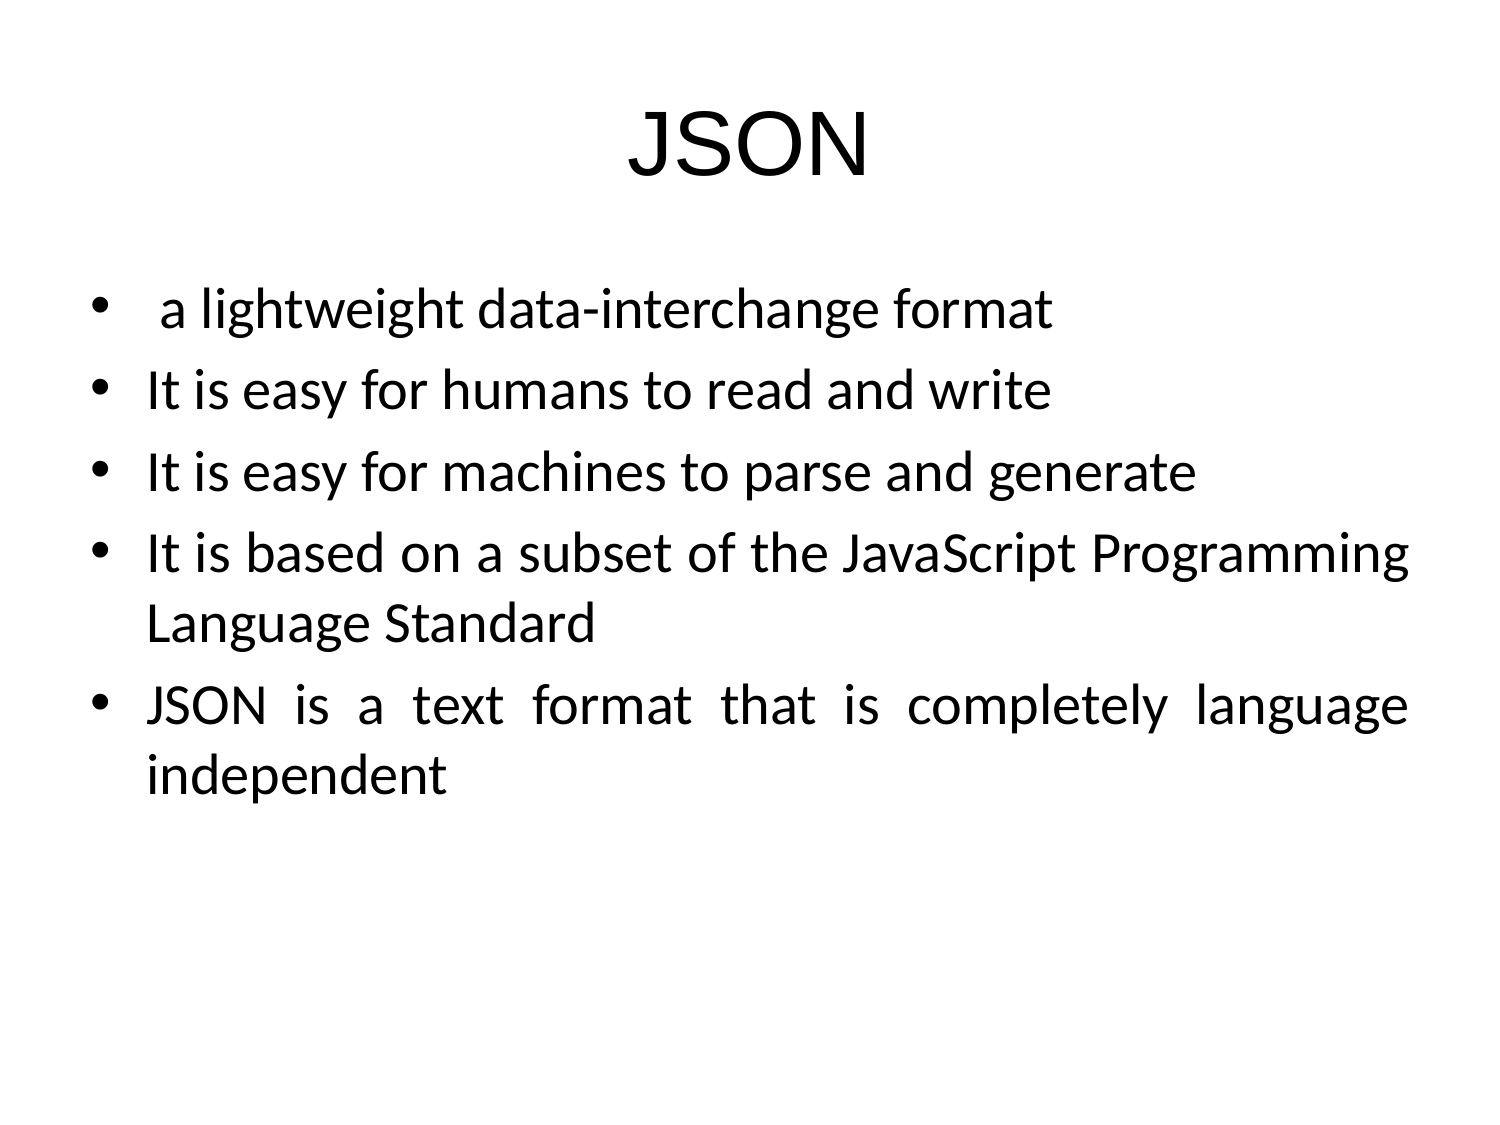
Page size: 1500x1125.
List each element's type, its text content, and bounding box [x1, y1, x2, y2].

title JSON [75, 45, 1425, 233]
list a lightweight data-interchange format It is easy for humans to read and write It is easy for machines to parse and generate It is based on a subset of the JavaScript Programming Language Standard JSON is a text format that is completely language independent [75, 262, 1425, 1005]
